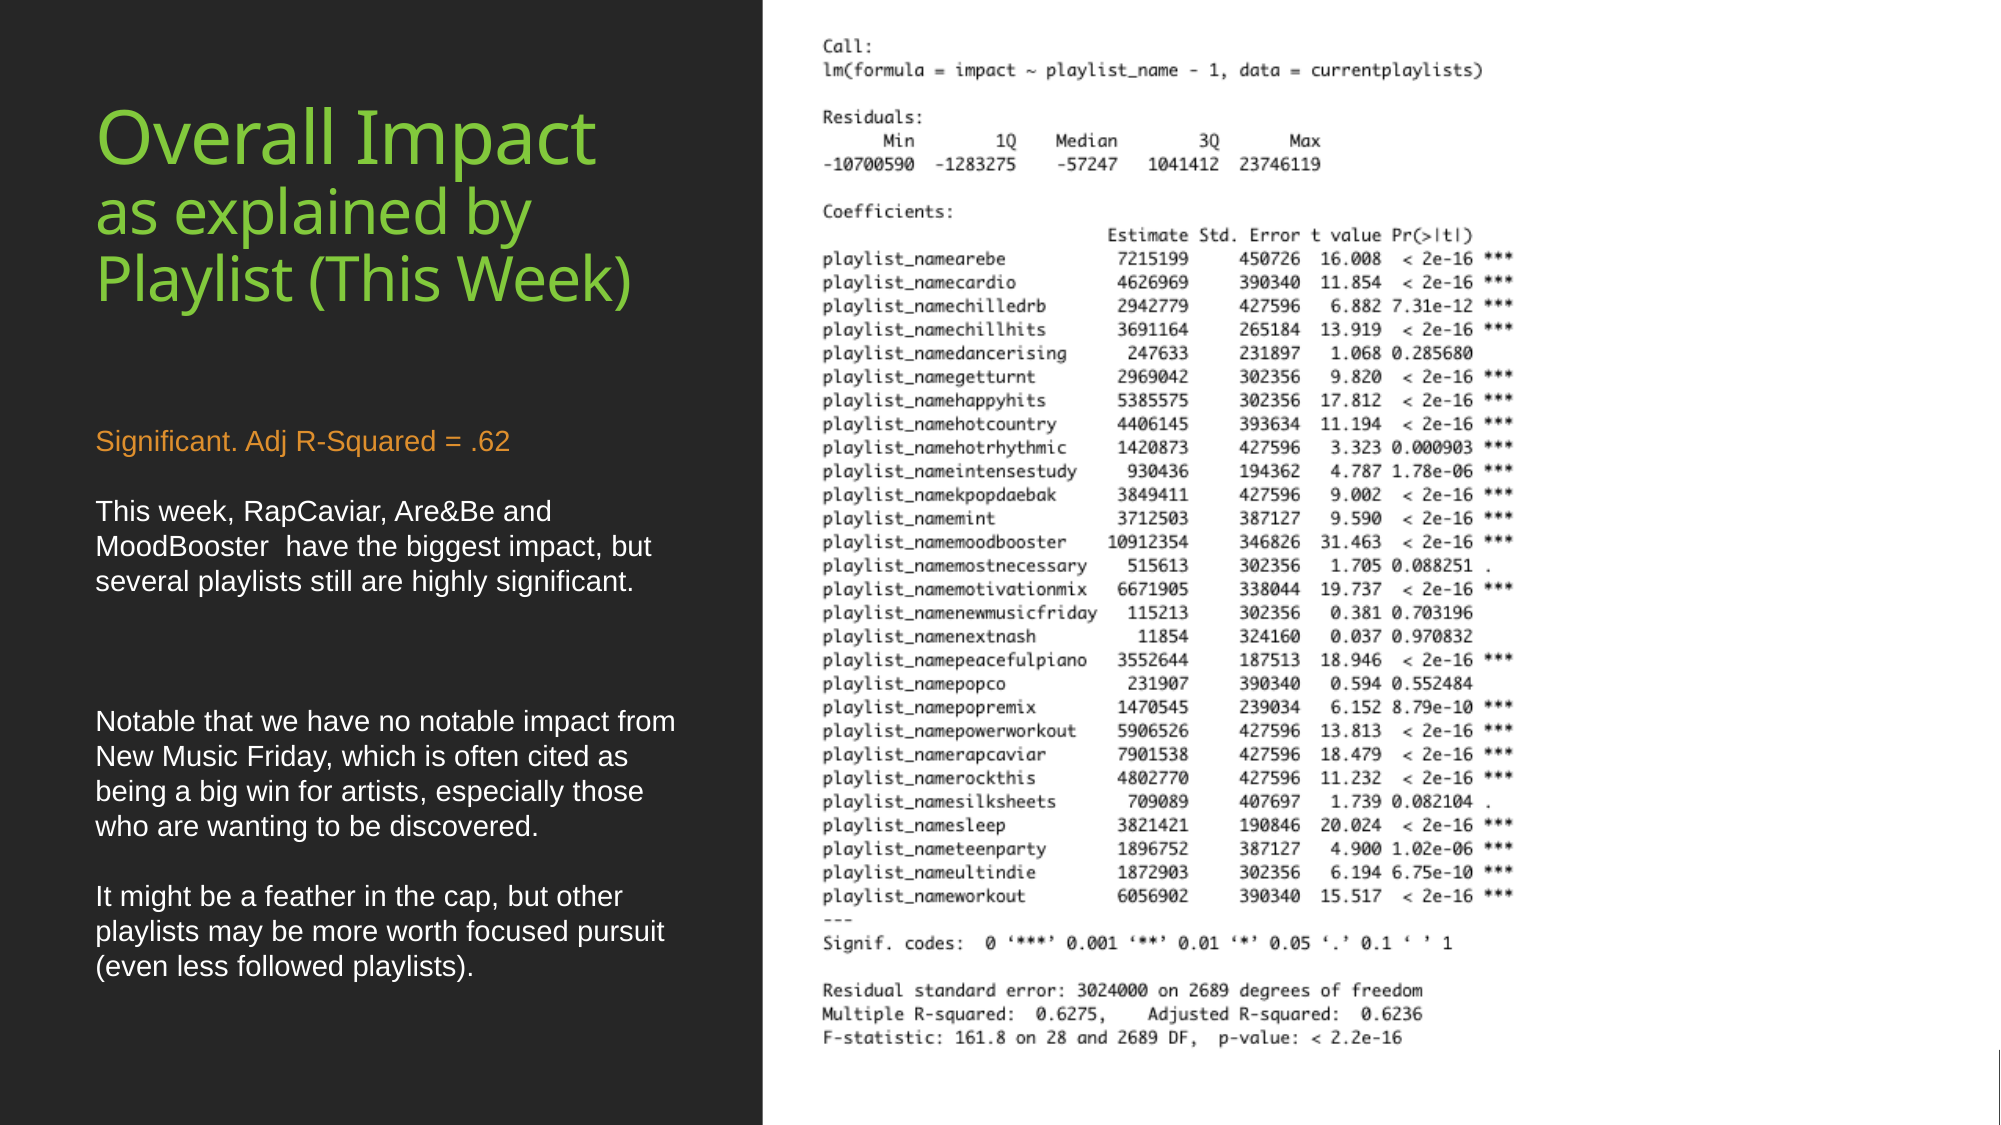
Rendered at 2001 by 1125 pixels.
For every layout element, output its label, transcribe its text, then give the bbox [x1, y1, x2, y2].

text_box [764, 0, 2000, 1125]
picture [819, 37, 1541, 1066]
title Overall Impact as explained by Playlist (This Week) [80, 20, 679, 415]
text_box Significant. Adj R-Squared = .62 This week, RapCaviar, Are&Be and MoodBooster have the biggest impact, but several playlists still are highly significant. Notable that we have no notable impact from New Music Friday, which is often cited as being a big win for artists, especially those who are wanting to be discovered. It might be a feather in the cap, but other playlists may be more worth focused pursuit (even less followed playlists). [80, 415, 714, 990]
text_box [0, 0, 764, 1125]
